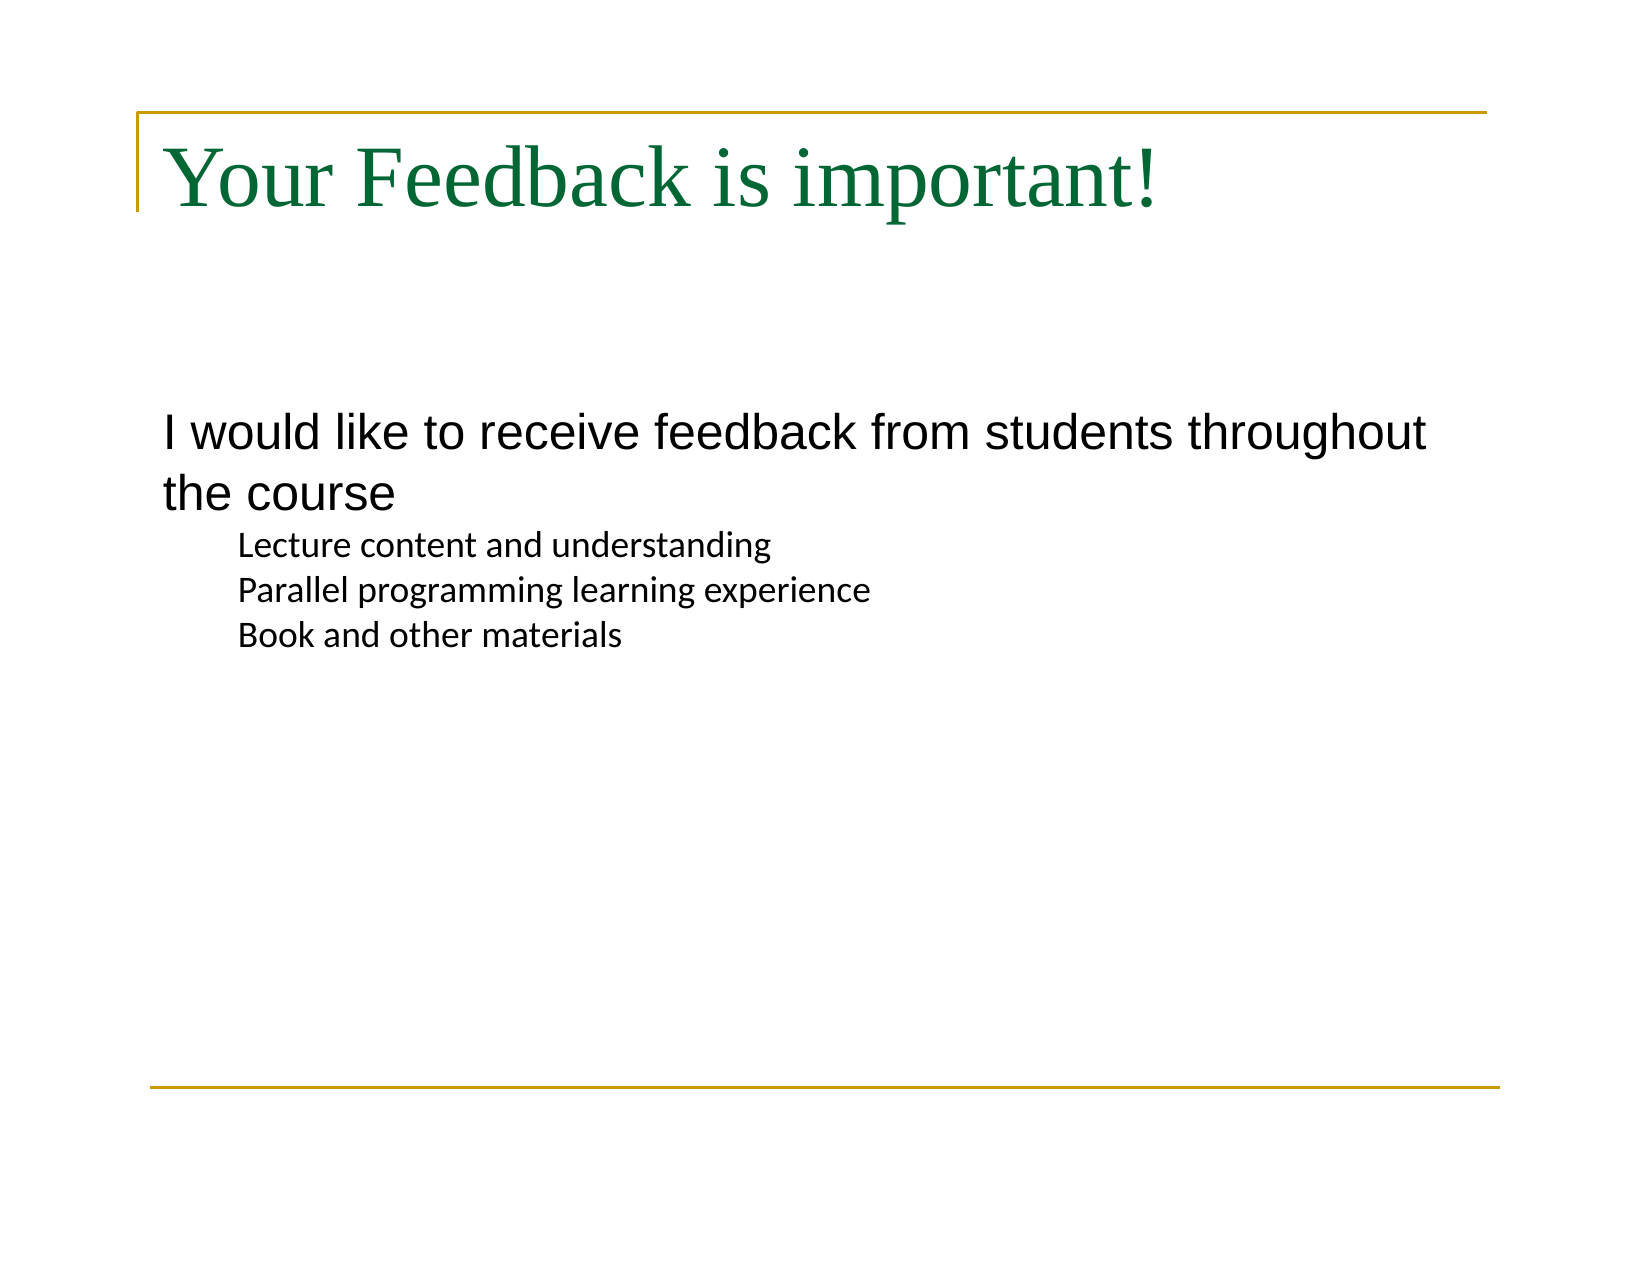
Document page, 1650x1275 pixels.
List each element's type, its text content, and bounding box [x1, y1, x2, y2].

list I would like to receive feedback from students throughout the course Lecture content and understanding Parallel programming learning experience Book and other materials [162, 399, 1465, 718]
title Your Feedback is important! [162, 118, 1488, 225]
